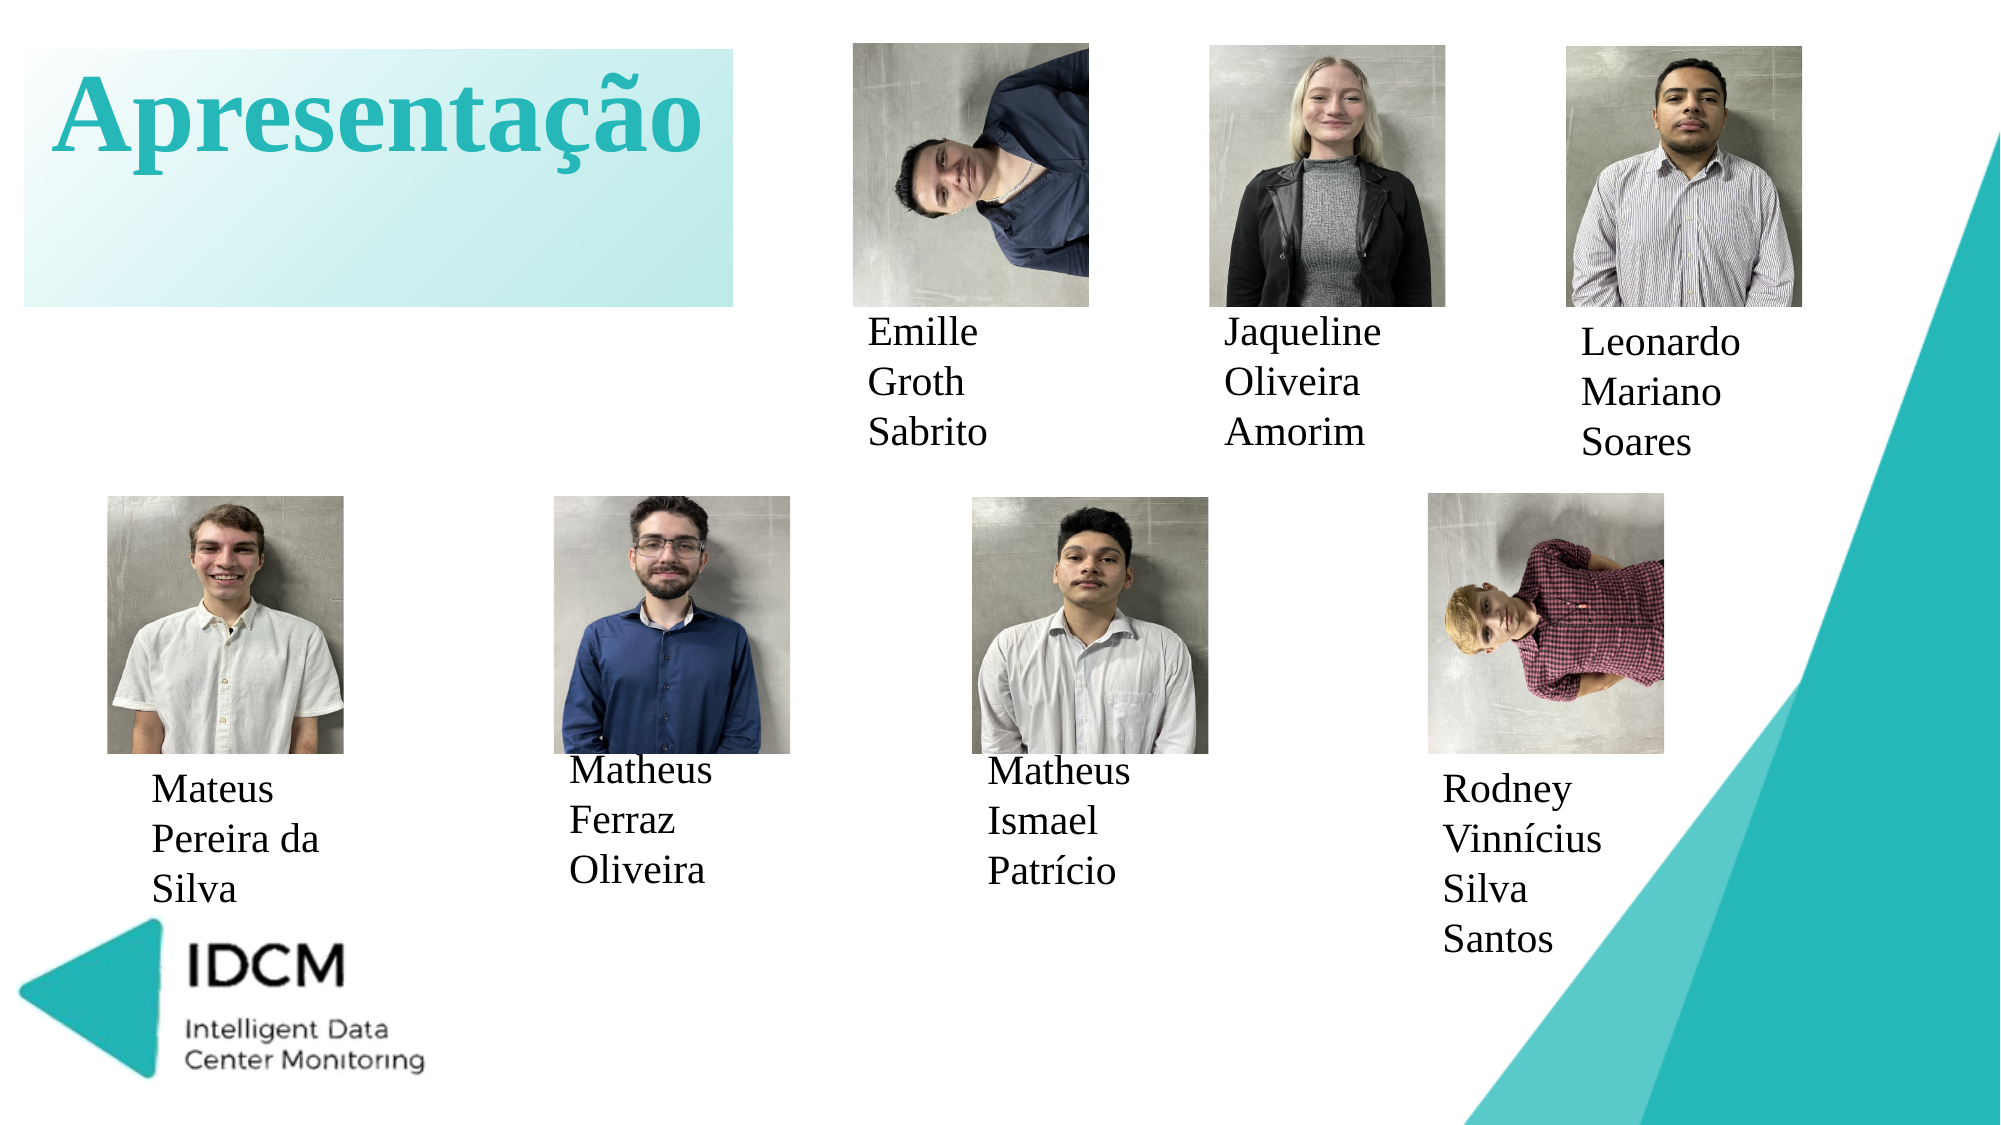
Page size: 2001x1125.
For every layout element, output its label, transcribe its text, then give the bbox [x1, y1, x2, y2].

text_box [1208, 45, 1447, 307]
title Apresentação [24, 50, 733, 307]
text_box Matheus Ismael Patrício [972, 735, 1209, 901]
text_box Leonardo Mariano Soares [1566, 306, 1803, 472]
text_box Jaqueline Oliveira Amorim [1209, 296, 1446, 462]
text_box Rodney Vinnícius Silva Santos [1427, 755, 1664, 969]
text_box [1565, 46, 1803, 307]
text_box [1427, 492, 1665, 755]
text_box [106, 496, 345, 755]
text_box [553, 496, 791, 755]
text_box Matheus Ferraz Oliveira [554, 734, 791, 899]
picture [0, 0, 2001, 1125]
text_box Mateus Pereira da Silva [136, 753, 373, 919]
text_box [971, 497, 1209, 755]
text_box [852, 42, 1090, 307]
text_box Emille Groth Sabrito [852, 296, 1089, 462]
